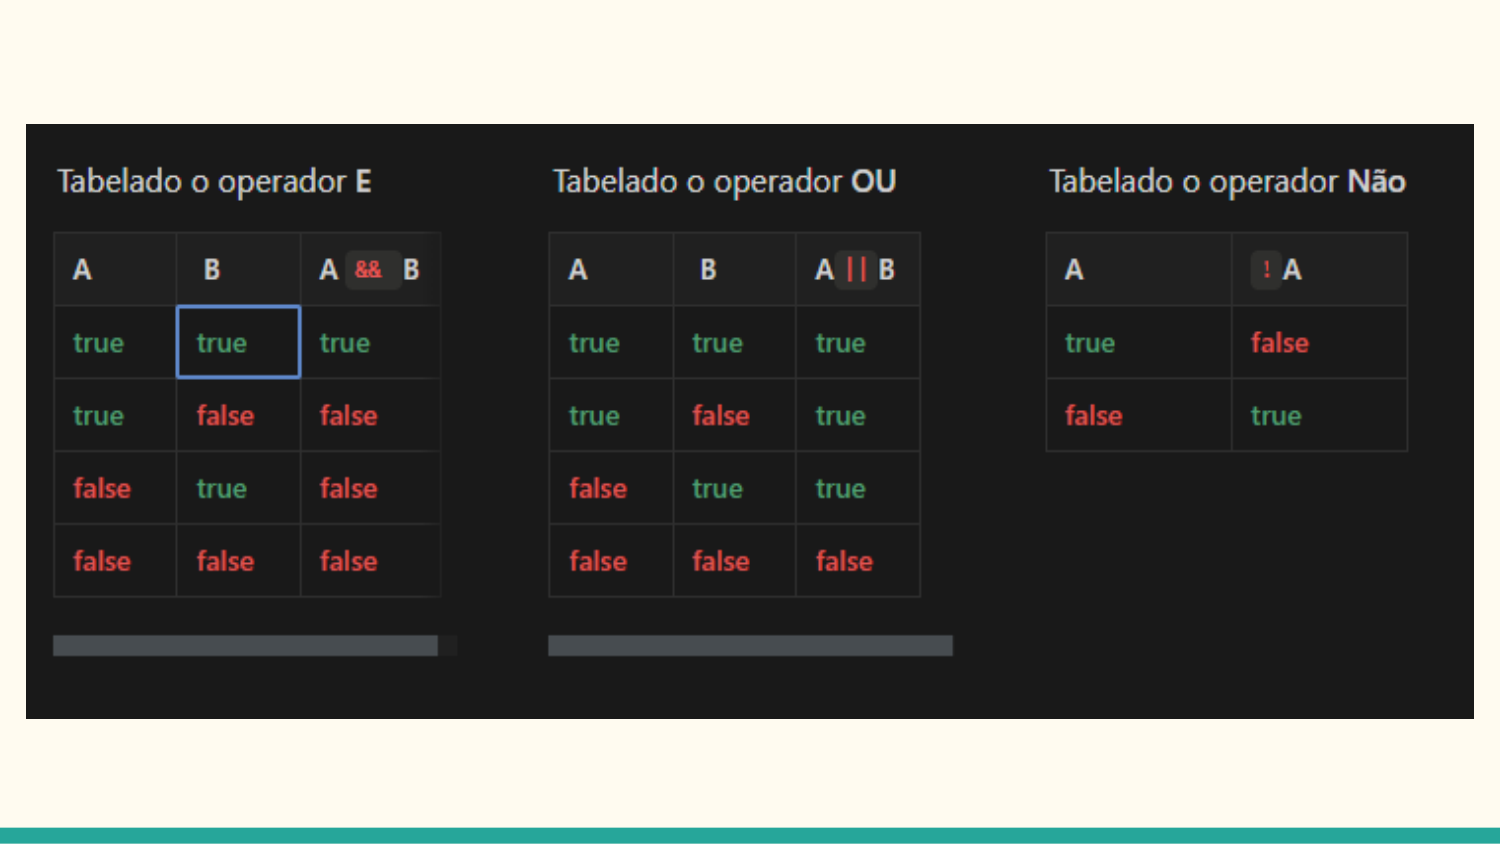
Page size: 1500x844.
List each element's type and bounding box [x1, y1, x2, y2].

picture [26, 124, 1474, 720]
